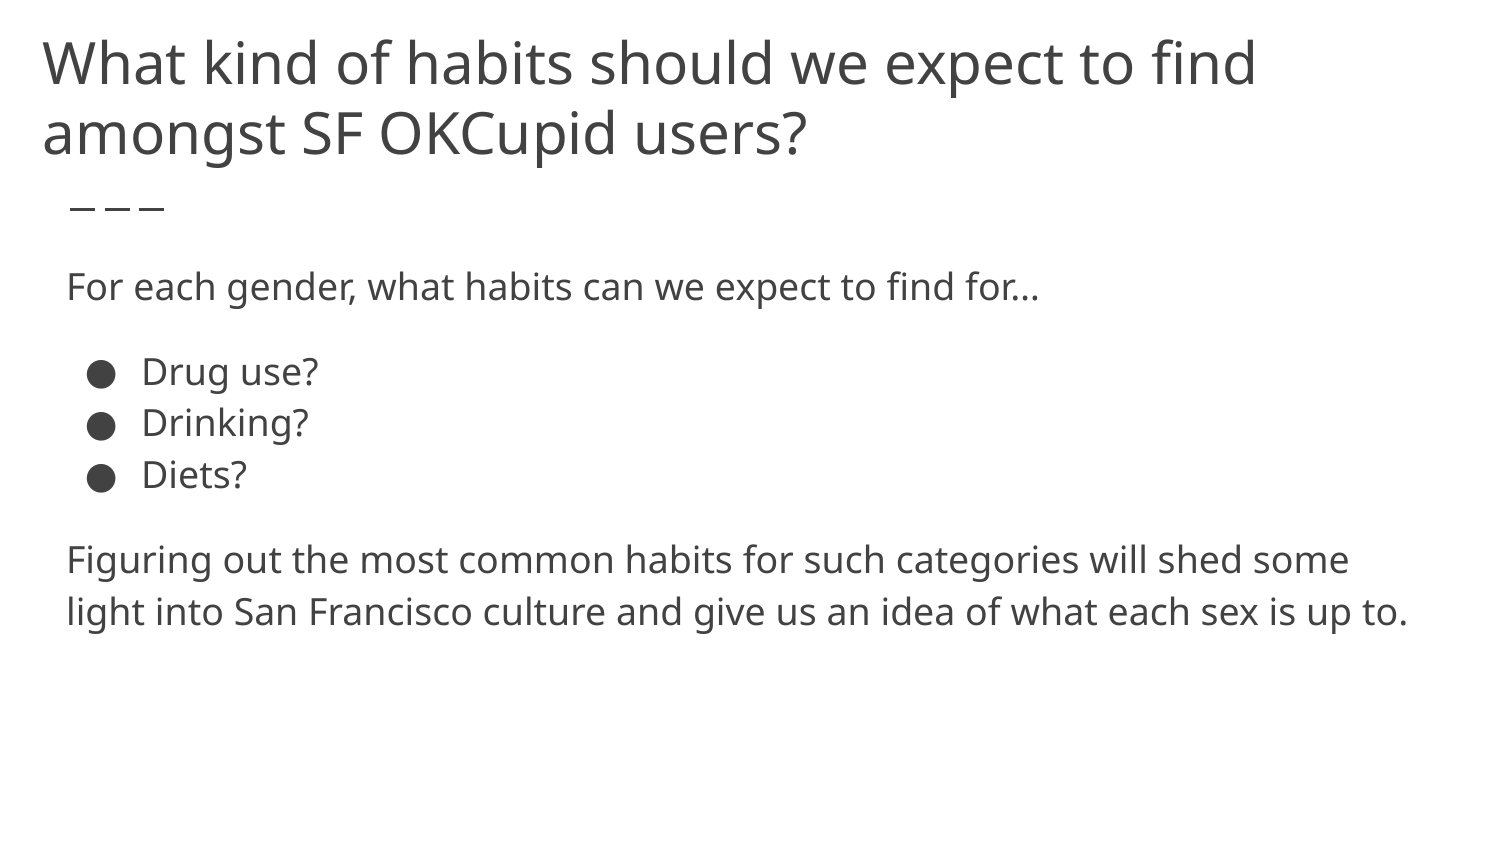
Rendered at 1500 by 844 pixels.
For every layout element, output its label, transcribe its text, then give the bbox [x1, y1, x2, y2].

title What kind of habits should we expect to find amongst SF OKCupid users? [27, 27, 1485, 182]
list For each gender, what habits can we expect to find for… Drug use? Drinking? Diets? Figuring out the most common habits for such categories will shed some light into San Francisco culture and give us an idea of what each sex is up to. [51, 240, 1449, 515]
